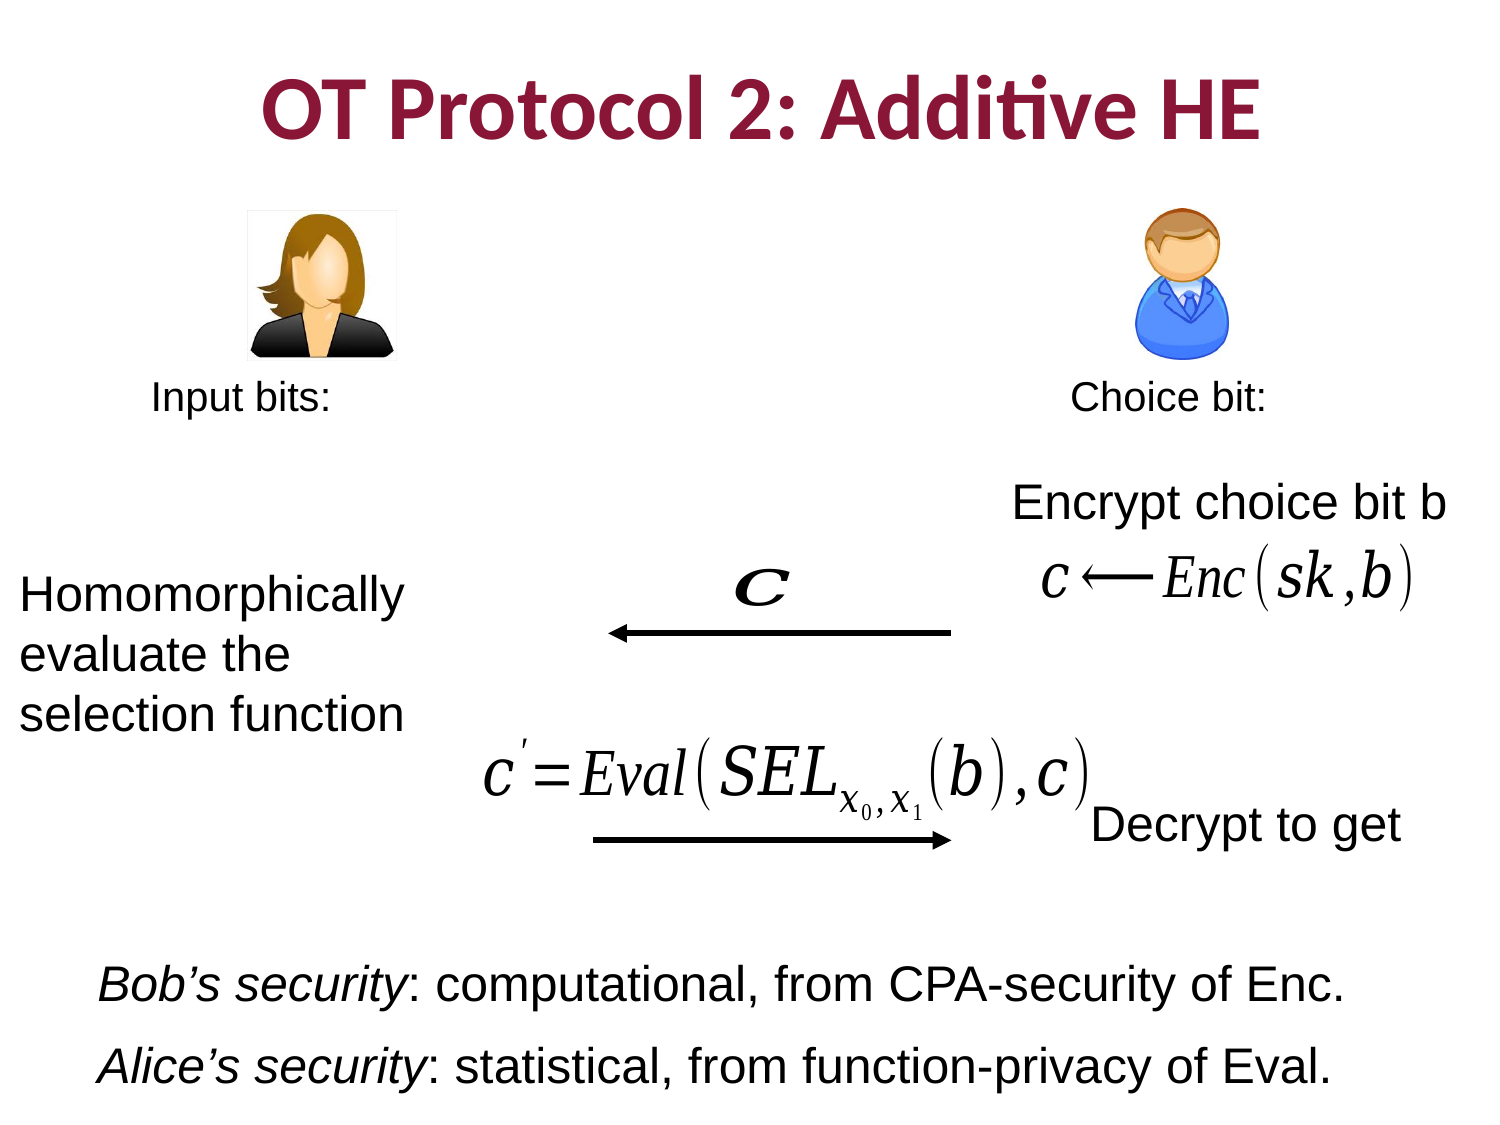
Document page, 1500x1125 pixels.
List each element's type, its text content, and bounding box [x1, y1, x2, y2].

title OT Protocol 2: Additive HE [0, 8, 1500, 197]
text_box Homomorphically evaluate the selection function [4, 541, 483, 761]
text_box Alice’s security: statistical, from function-privacy of Eval. [82, 1023, 1500, 1105]
text_box Encrypt choice bit b [996, 420, 1500, 579]
text_box Bob’s security: computational, from CPA-security of Enc. [82, 940, 1380, 1022]
picture [1135, 207, 1230, 361]
picture [246, 210, 397, 361]
